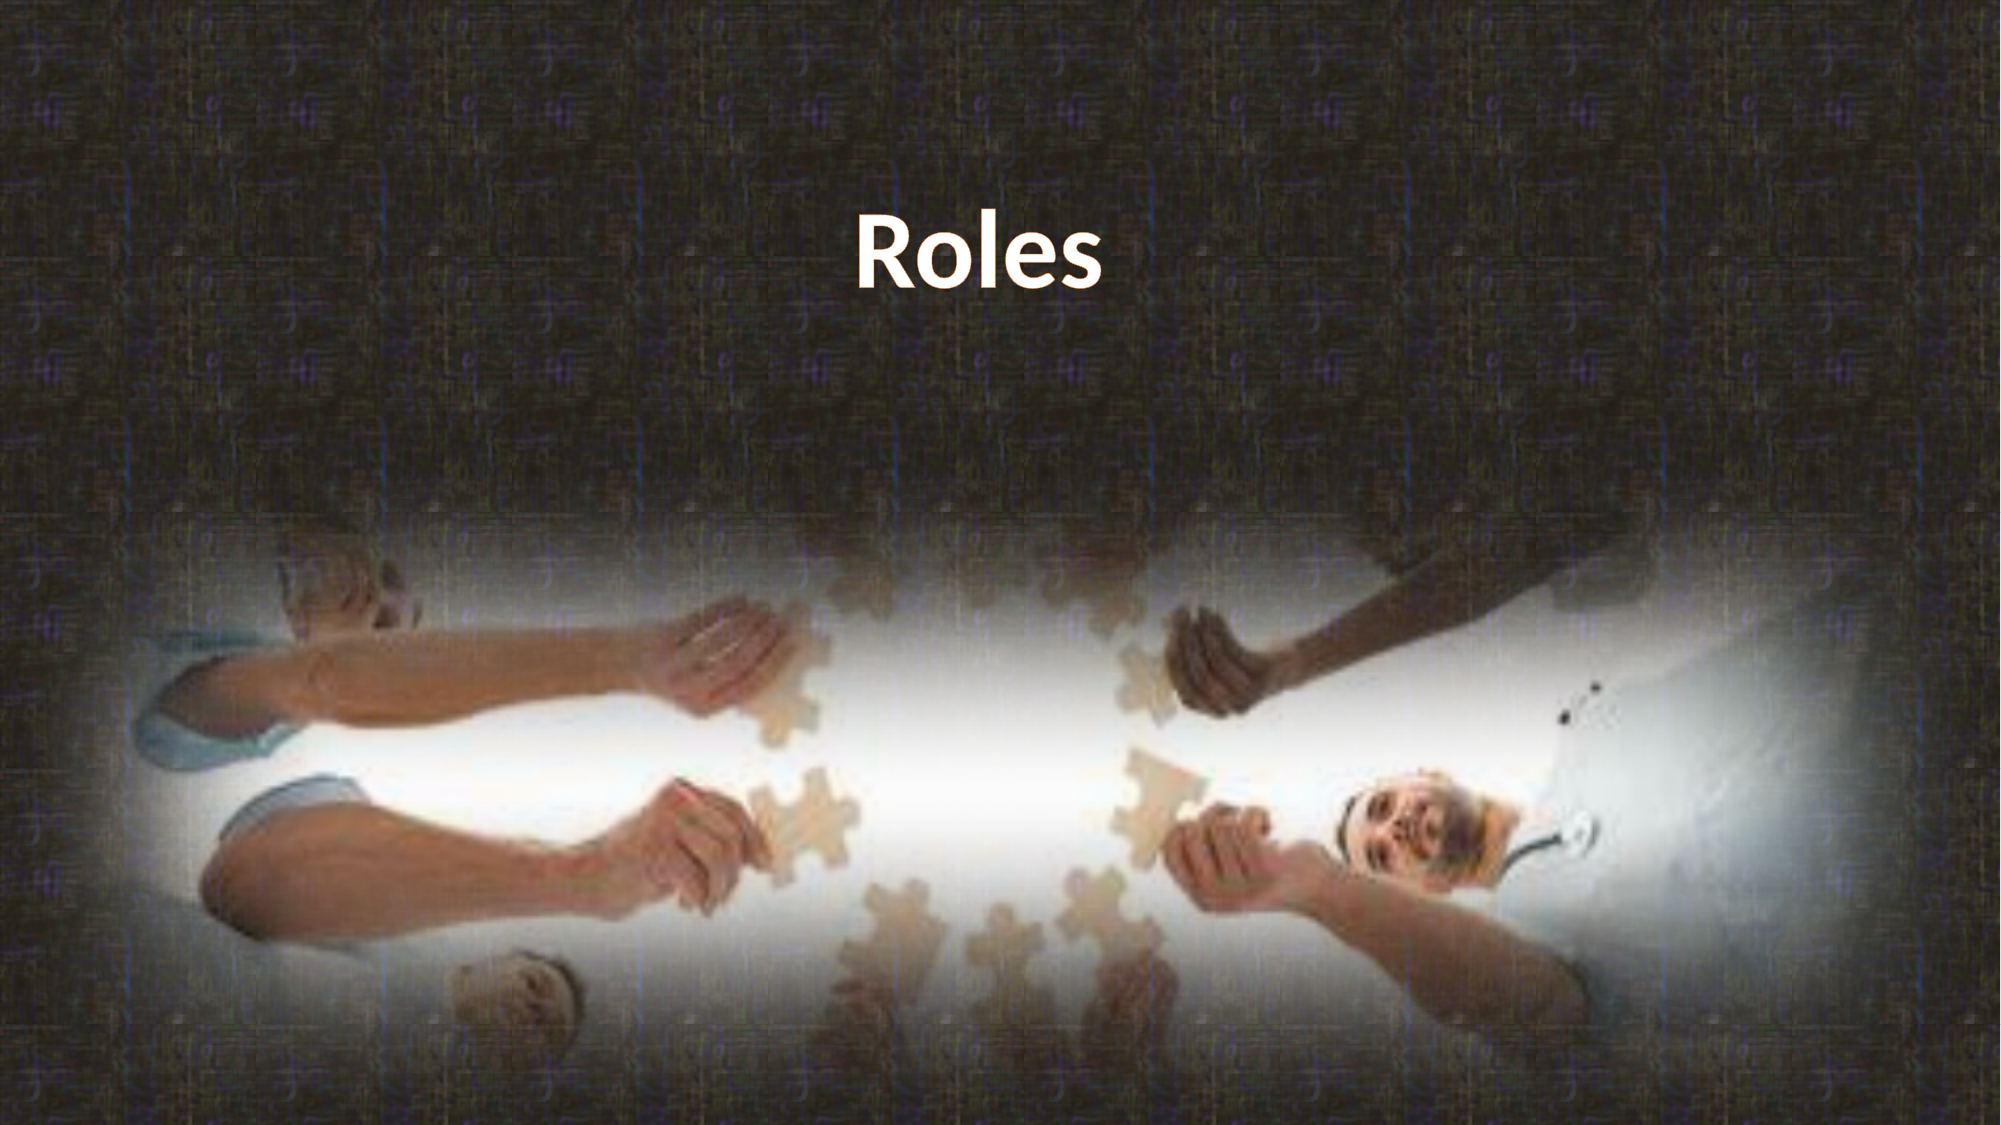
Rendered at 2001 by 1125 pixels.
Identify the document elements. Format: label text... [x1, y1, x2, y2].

text_box Roles [837, 167, 1120, 318]
picture [0, 0, 2001, 1125]
